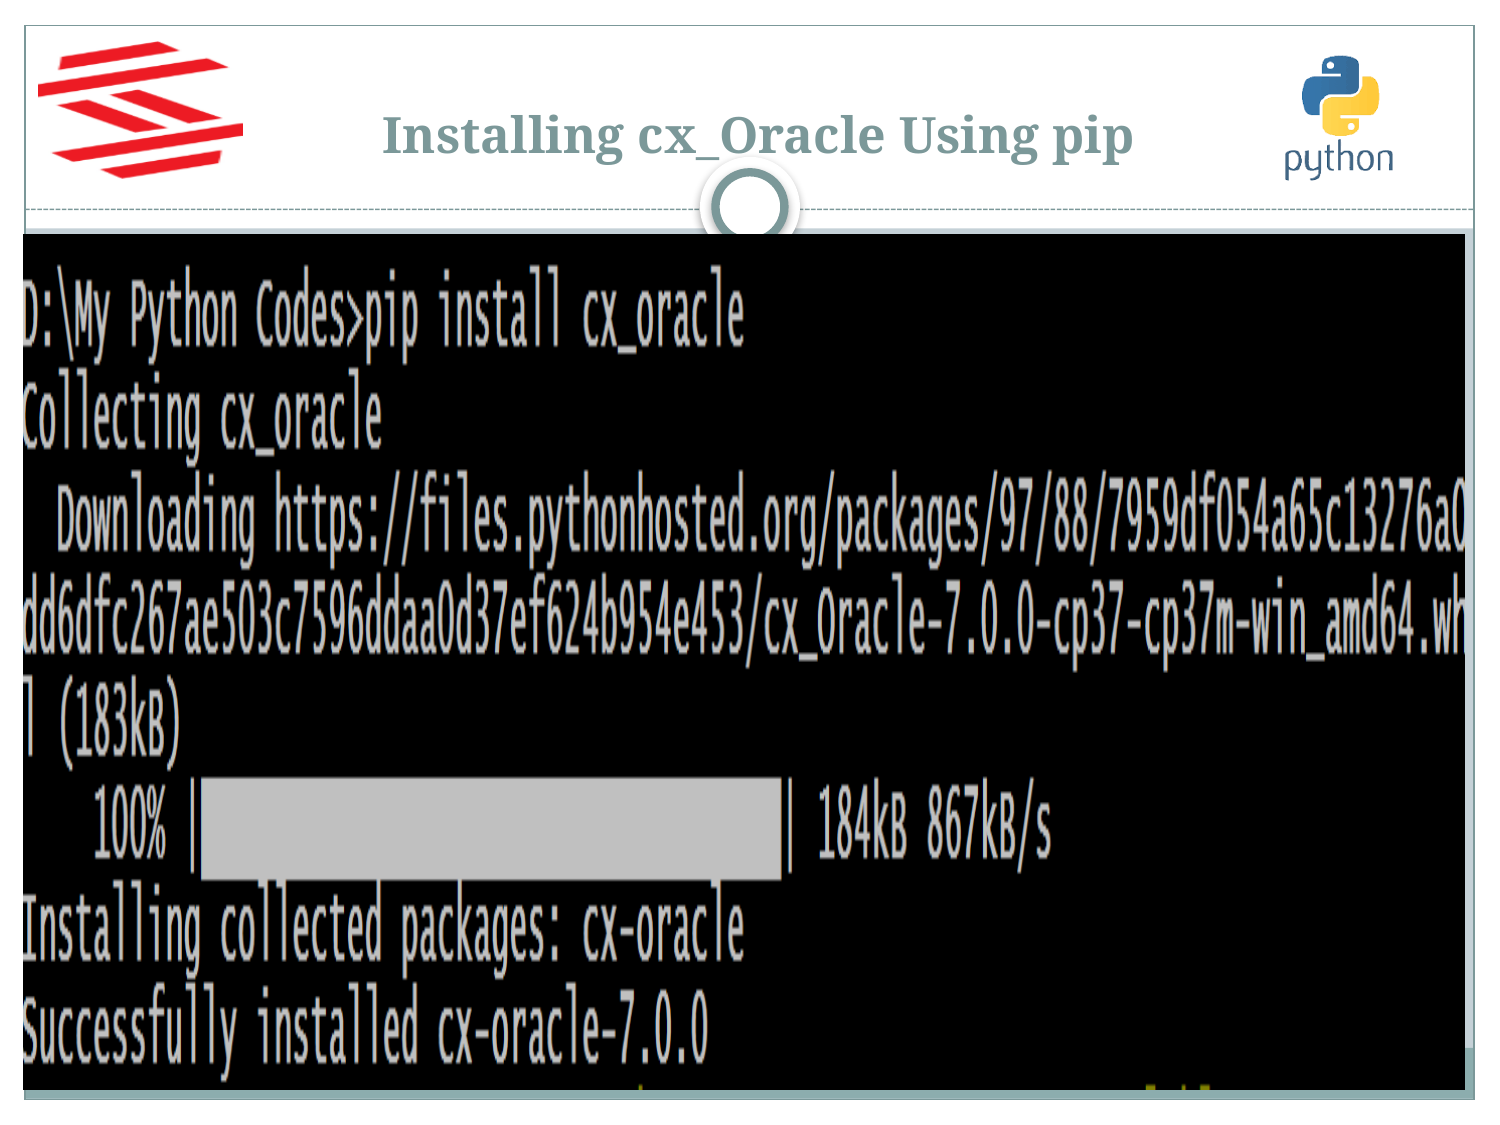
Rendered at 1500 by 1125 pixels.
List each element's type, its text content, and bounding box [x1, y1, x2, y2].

picture [1206, 53, 1471, 186]
picture [37, 40, 243, 185]
title Installing cx_Oracle Using pip [248, 46, 1459, 172]
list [23, 234, 1466, 1091]
